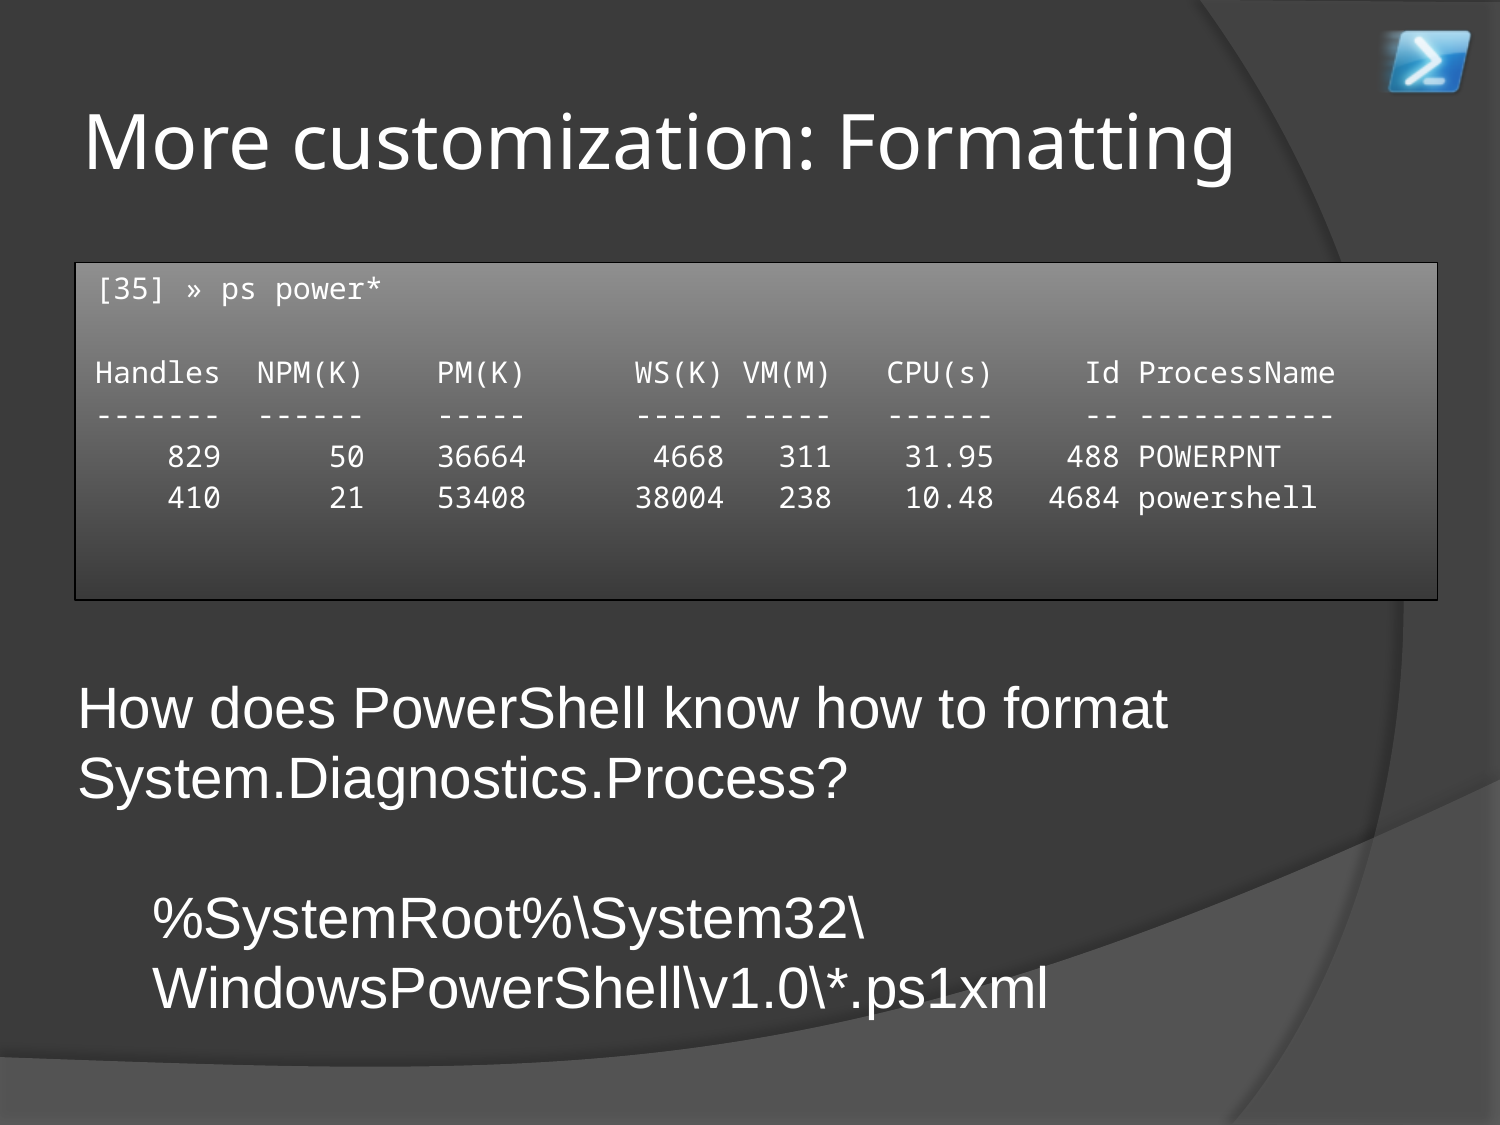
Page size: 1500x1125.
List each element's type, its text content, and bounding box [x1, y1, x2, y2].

list [35] » ps power* Handles NPM(K) PM(K) WS(K) VM(M) CPU(s) Id ProcessName ------- ------ ----- ----- ----- ------ -- ----------- 829 50 36664 4668 311 31.95 488 POWERPNT 410 21 53408 38004 238 10.48 4684 powershell [74, 262, 1438, 601]
picture [1374, 12, 1475, 113]
title More customization: Formatting [75, 45, 1300, 233]
text_box How does PowerShell know how to format System.Diagnostics.Process? %SystemRoot%\System32\WindowsPowerShell\v1.0\*.ps1xml [62, 662, 1426, 1125]
